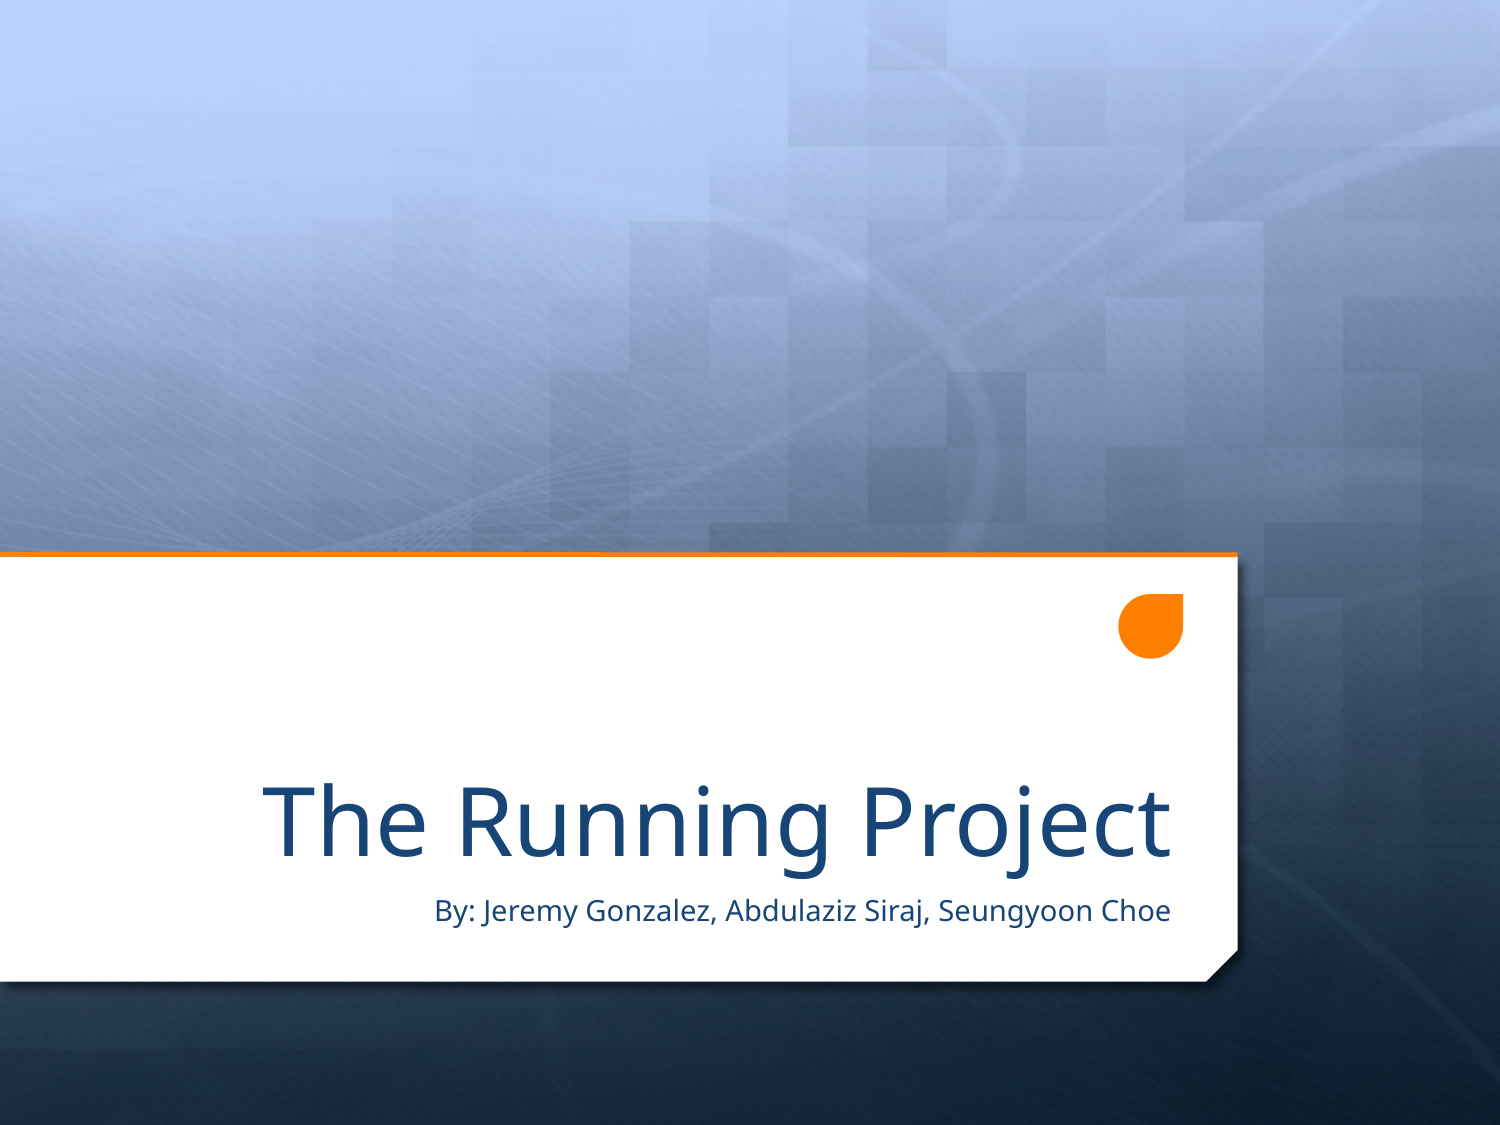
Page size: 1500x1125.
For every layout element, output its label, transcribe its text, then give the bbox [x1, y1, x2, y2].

subtitle By: Jeremy Gonzalez, Abdulaziz Siraj, Seungyoon Choe [225, 885, 1188, 980]
title The Running Project [225, 641, 1188, 883]
